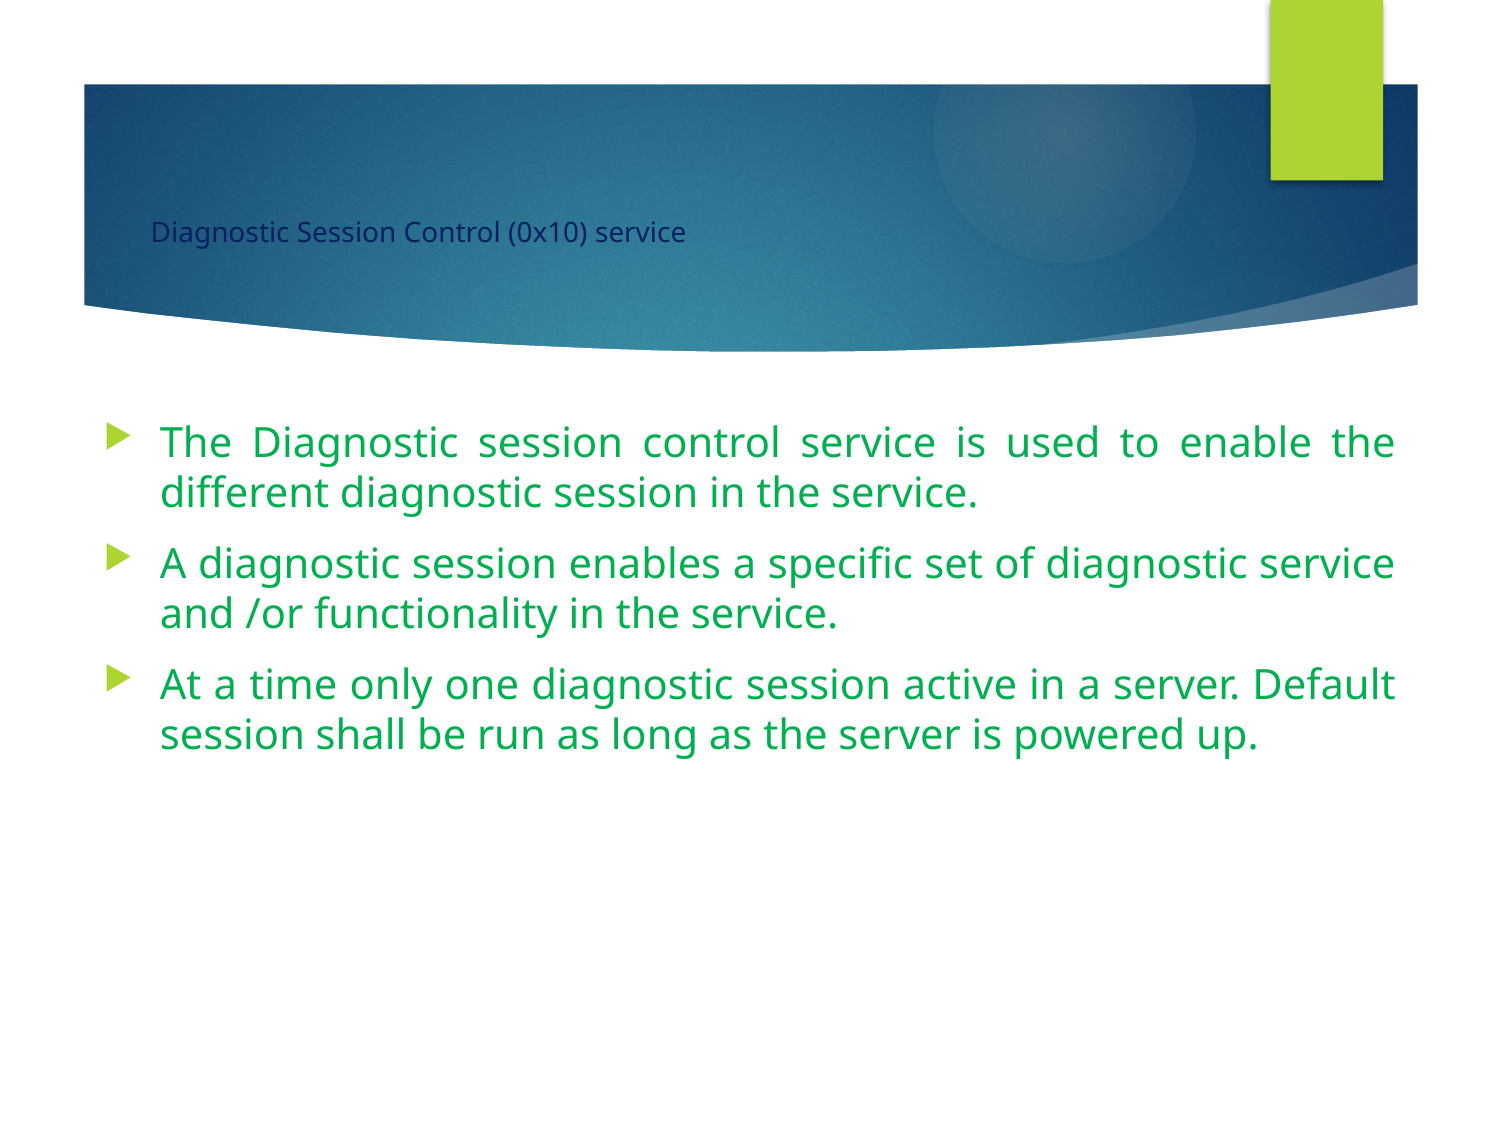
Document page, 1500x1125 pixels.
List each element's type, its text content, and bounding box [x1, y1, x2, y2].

list The Diagnostic session control service is used to enable the different diagnostic session in the service. A diagnostic session enables a specific set of diagnostic service and /or functionality in the service. At a time only one diagnostic session active in a server. Default session shall be run as long as the server is powered up. [88, 408, 1412, 988]
title Diagnostic Session Control (0x10) service [135, 172, 1388, 290]
